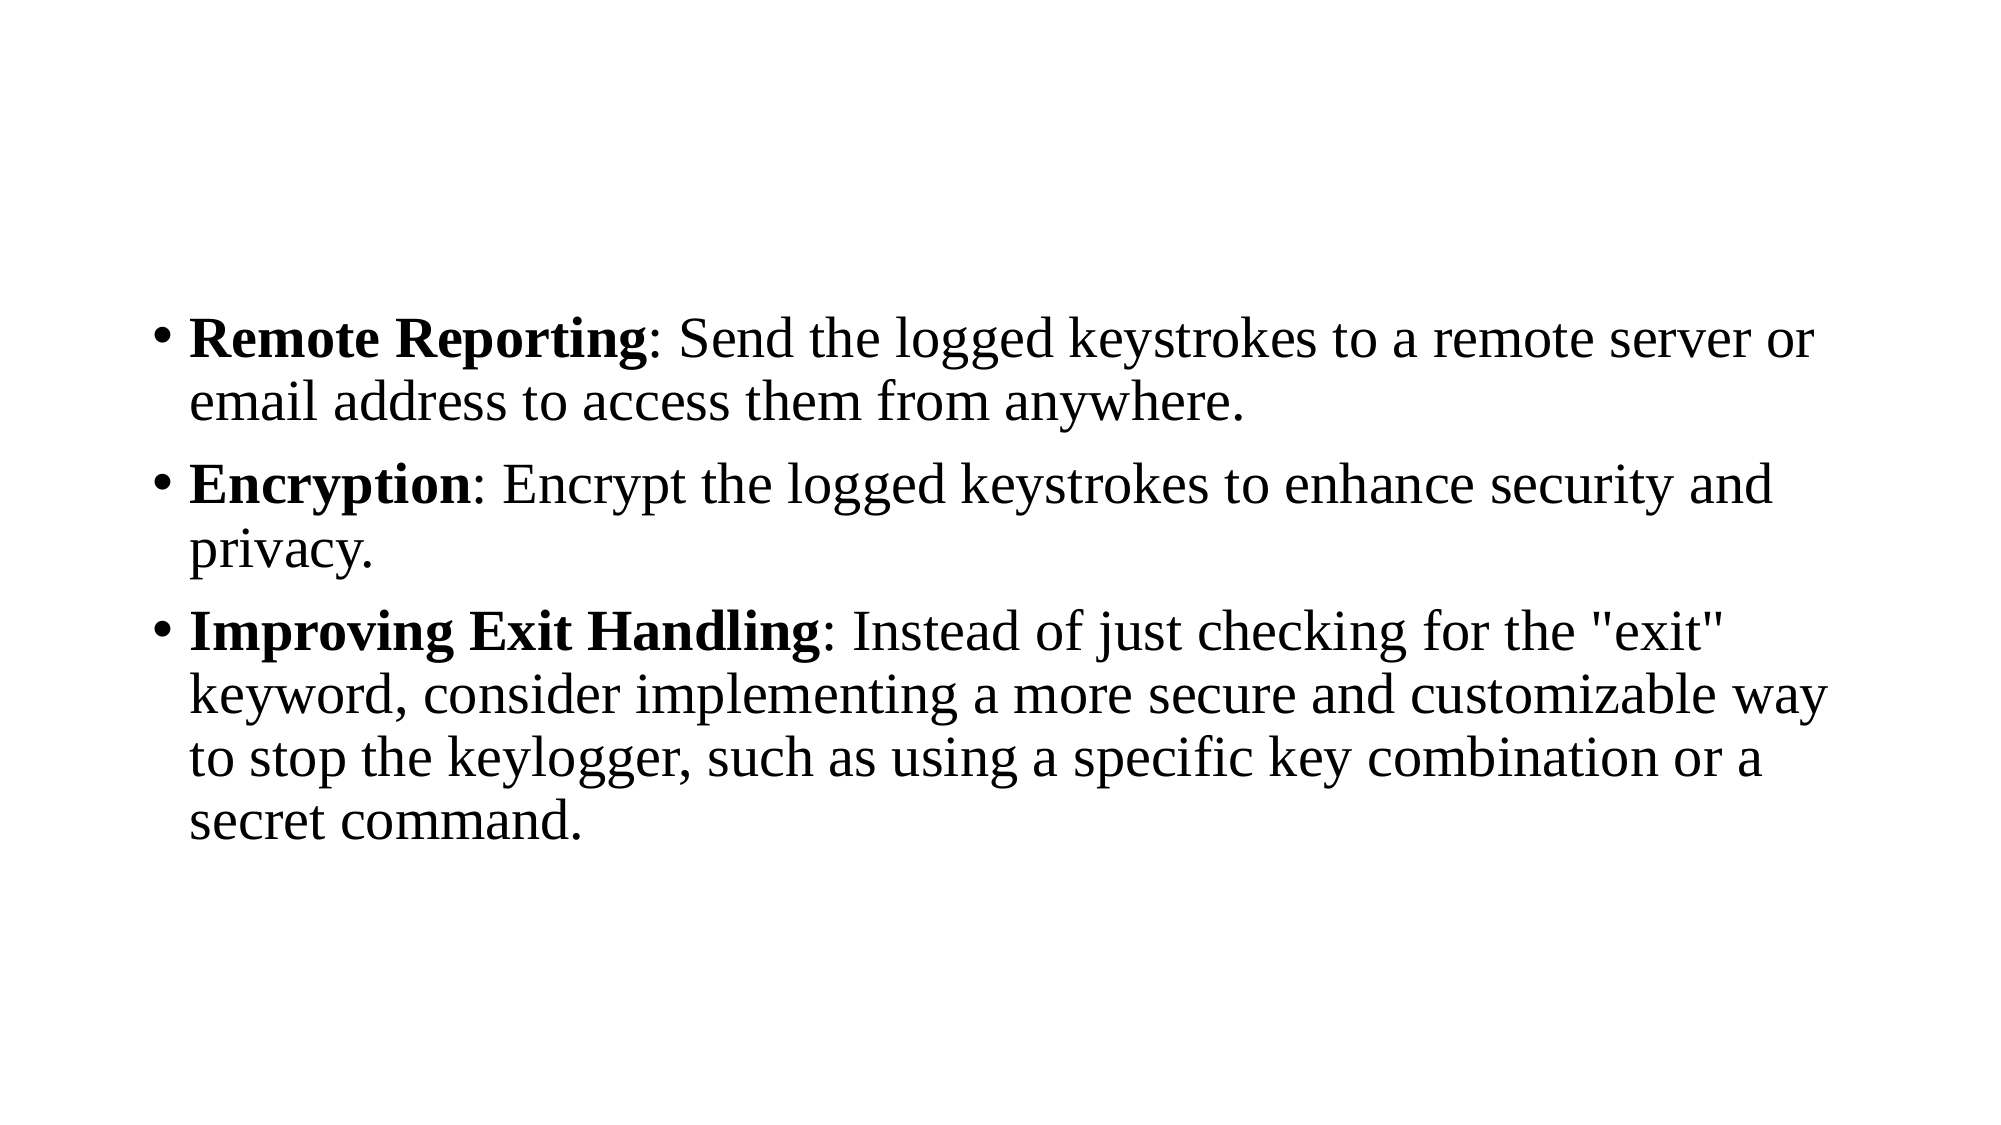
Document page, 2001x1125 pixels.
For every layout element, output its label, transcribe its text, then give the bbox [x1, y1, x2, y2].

list Remote Reporting: Send the logged keystrokes to a remote server or email address to access them from anywhere. Encryption: Encrypt the logged keystrokes to enhance security and privacy. Improving Exit Handling: Instead of just checking for the "exit" keyword, consider implementing a more secure and customizable way to stop the keylogger, such as using a specific key combination or a secret command. [137, 299, 1863, 1014]
